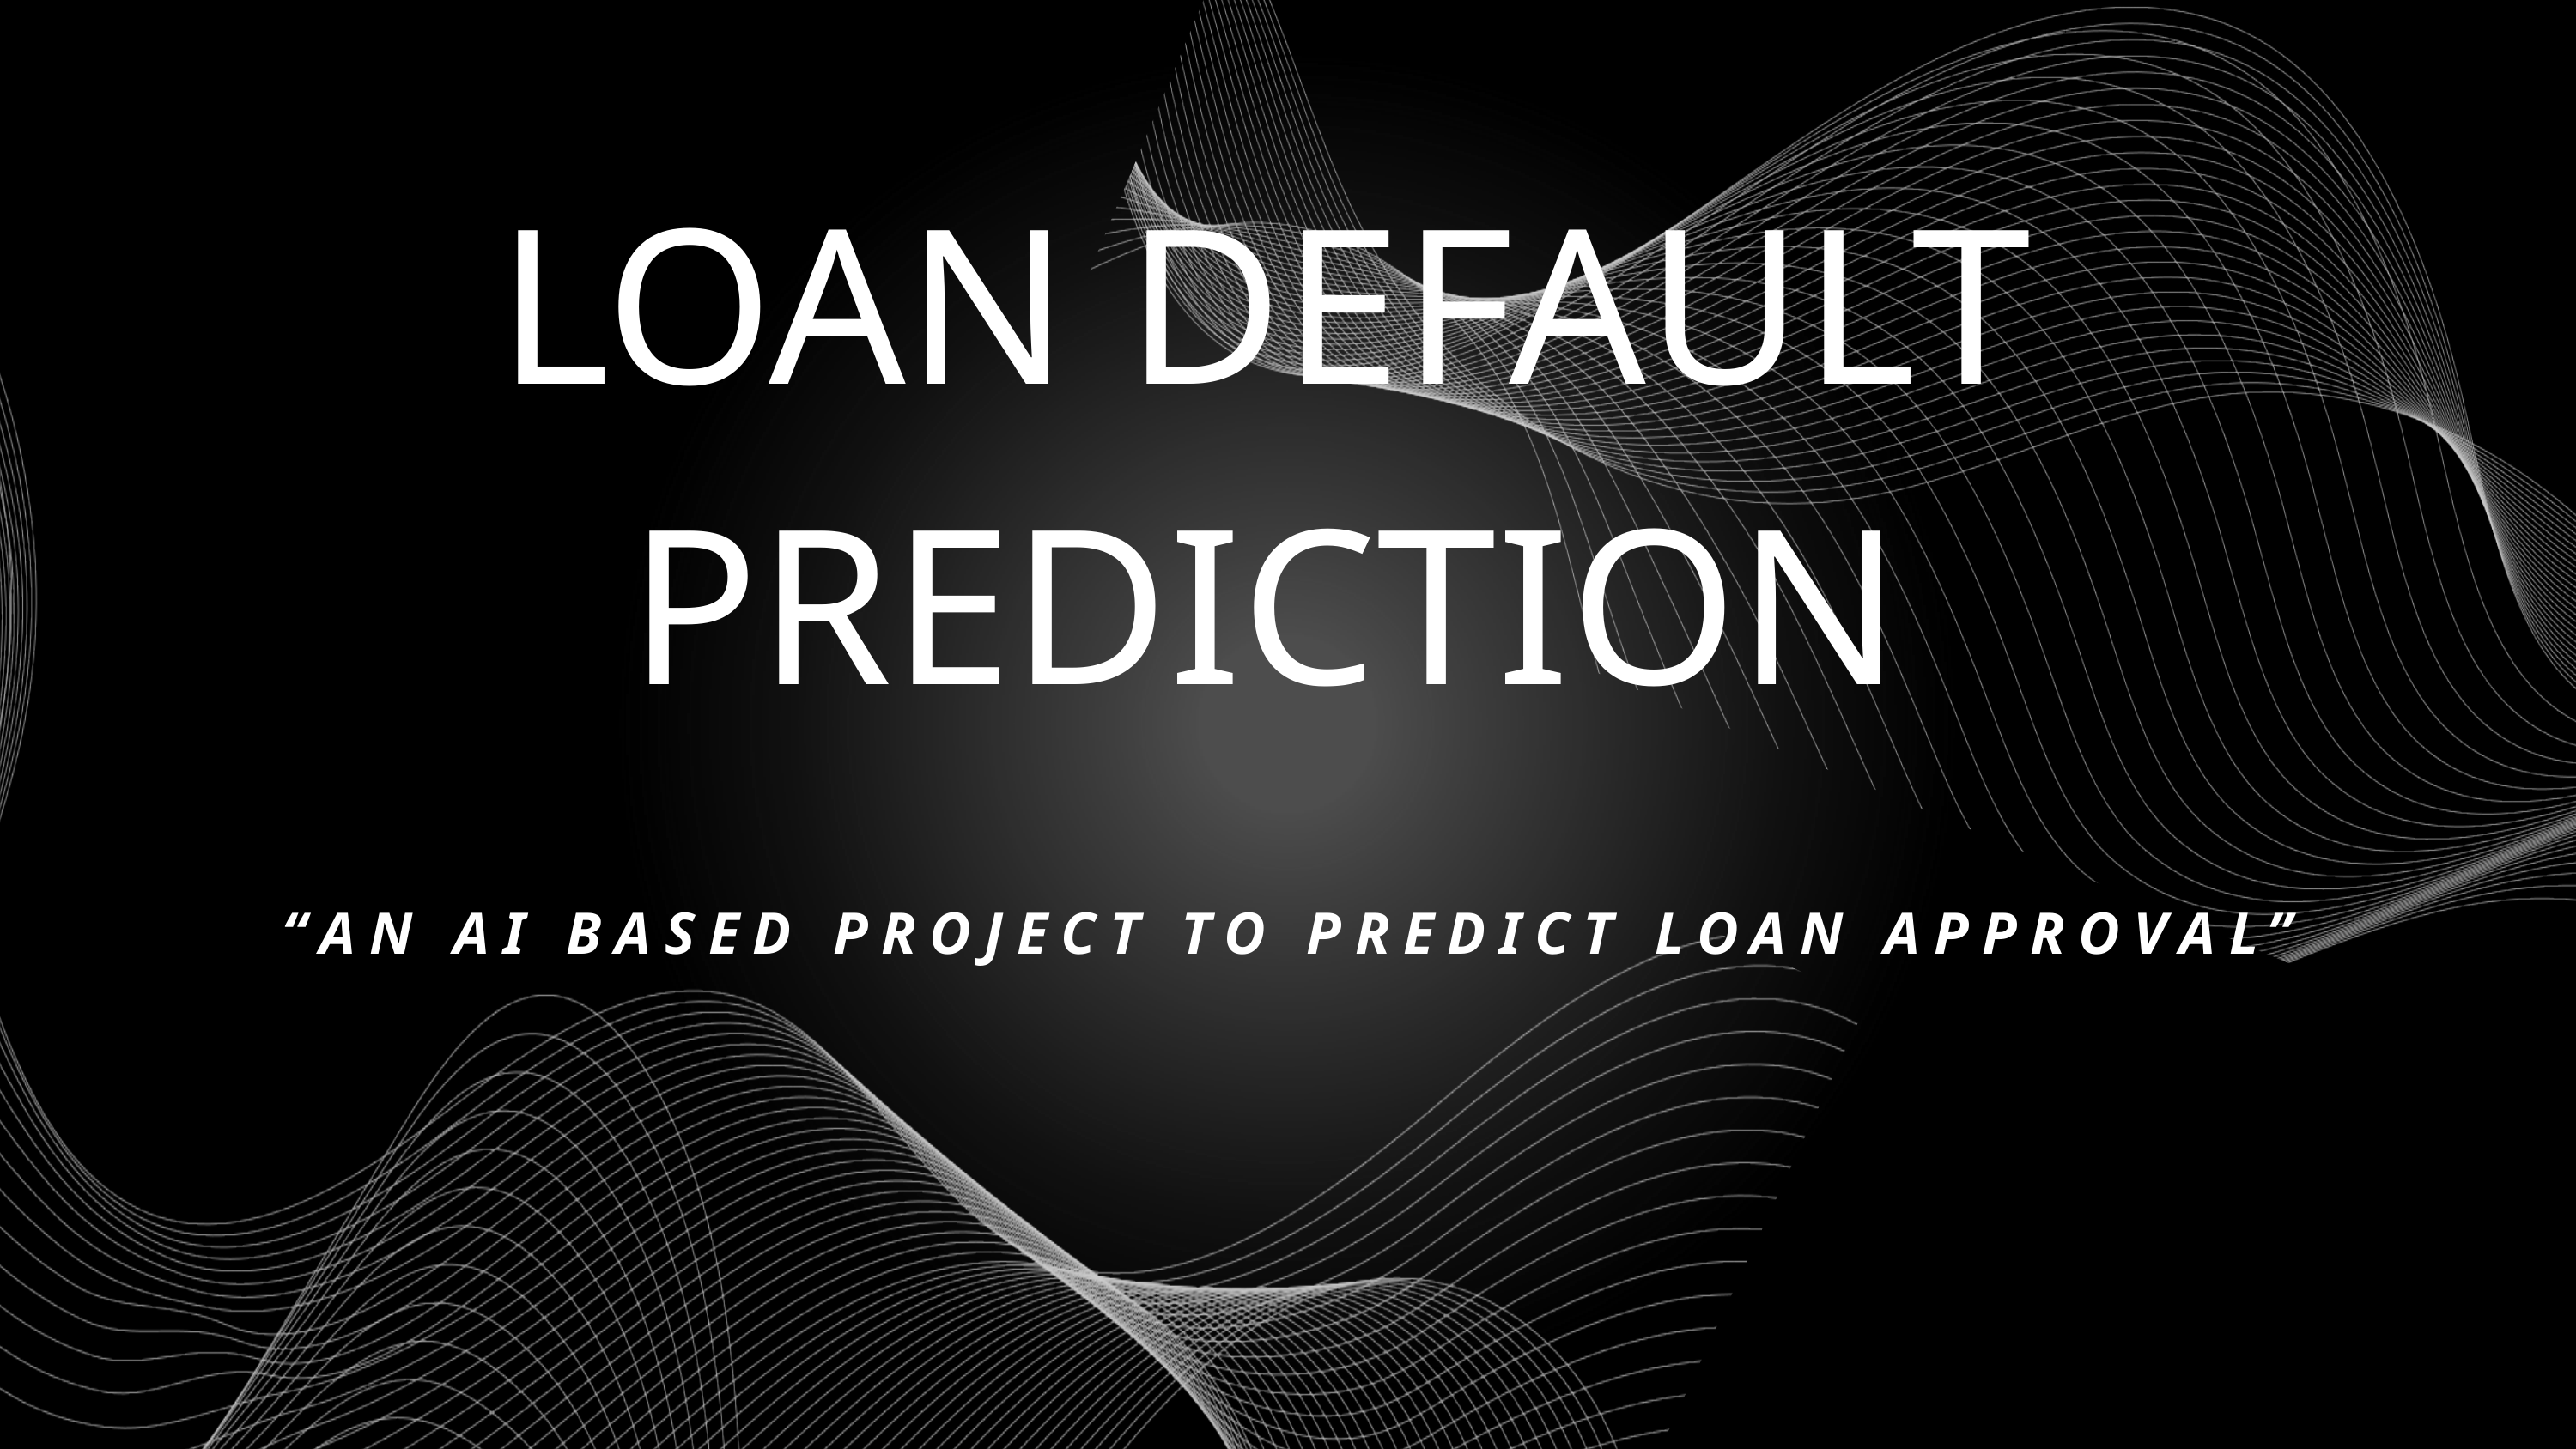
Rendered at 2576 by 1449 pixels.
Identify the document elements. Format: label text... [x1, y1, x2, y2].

text_box [0, 136, 1683, 1449]
text_box [1182, 0, 2576, 1084]
text_box “AN AI BASED PROJECT TO PREDICT LOAN APPROVAL” [280, 880, 2296, 966]
text_box LOAN DEFAULT PREDICTION [451, 125, 2079, 728]
text_box [612, 728, 1964, 880]
text_box [612, 966, 1964, 1400]
text_box [612, 49, 1964, 125]
